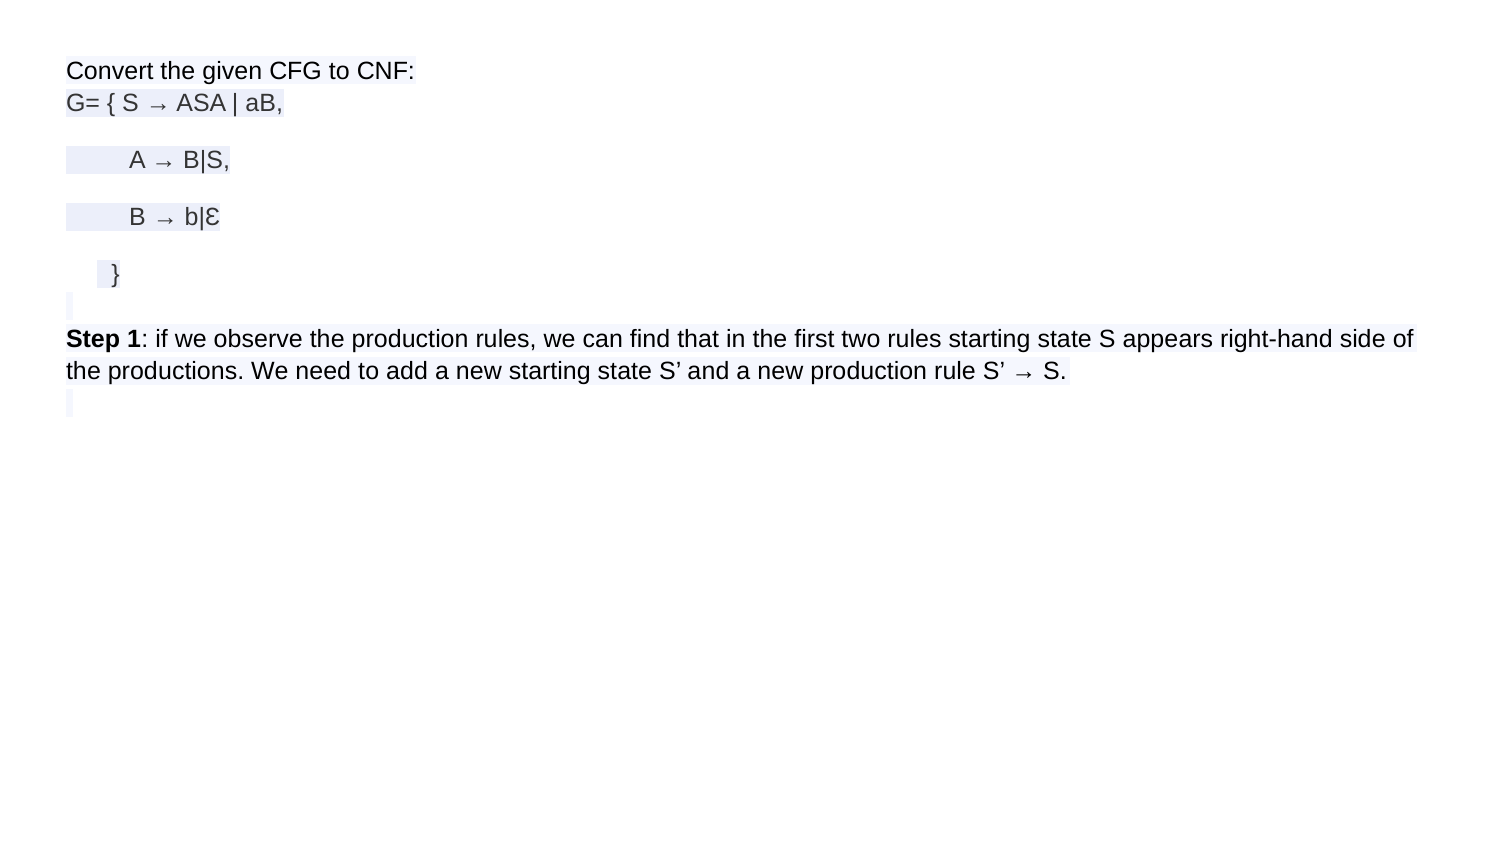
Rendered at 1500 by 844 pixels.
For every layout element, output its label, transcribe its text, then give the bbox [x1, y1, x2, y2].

list Convert the given CFG to CNF: G= { S → ASA | aB, A → B|S, B → b|Ɛ } Step 1: if we observe the production rules, we can find that in the first two rules starting state S appears right-hand side of the productions. We need to add a new starting state S’ and a new production rule S’ → S. [51, 37, 1449, 750]
